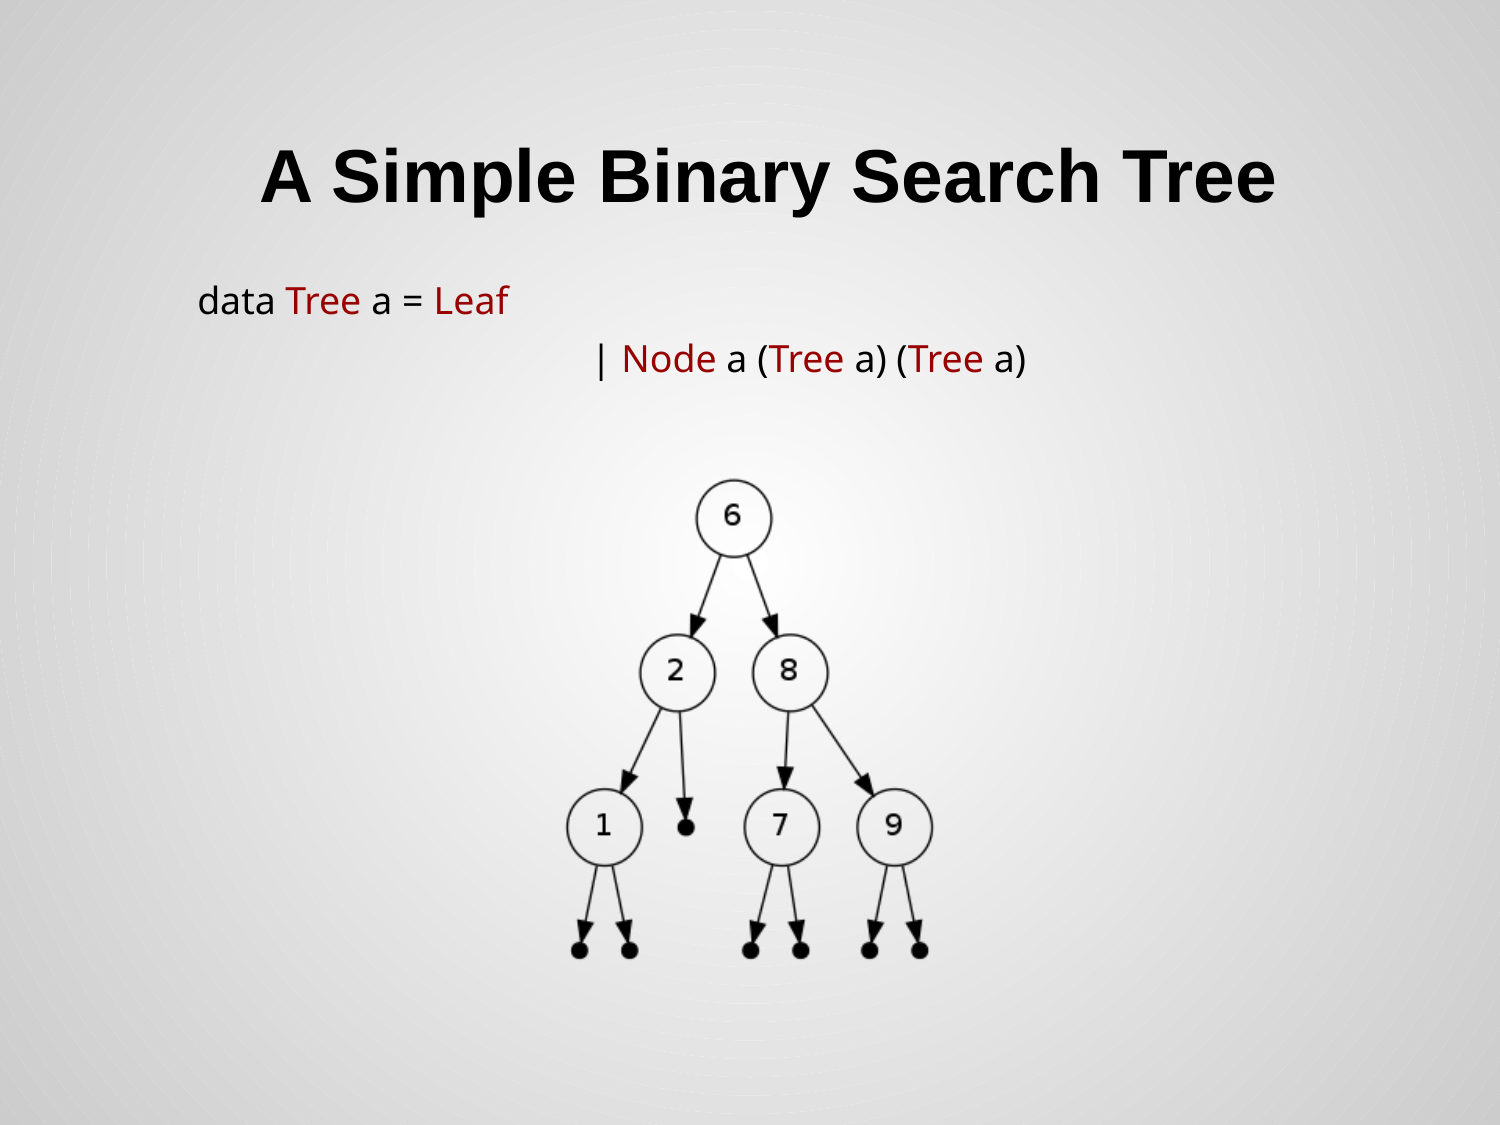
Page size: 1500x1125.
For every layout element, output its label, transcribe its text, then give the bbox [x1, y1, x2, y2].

list data Tree a = Leaf | Node a (Tree a) (Tree a) [75, 262, 1425, 931]
text_box [559, 471, 941, 967]
title A Simple Binary Search Tree [75, 14, 1425, 233]
